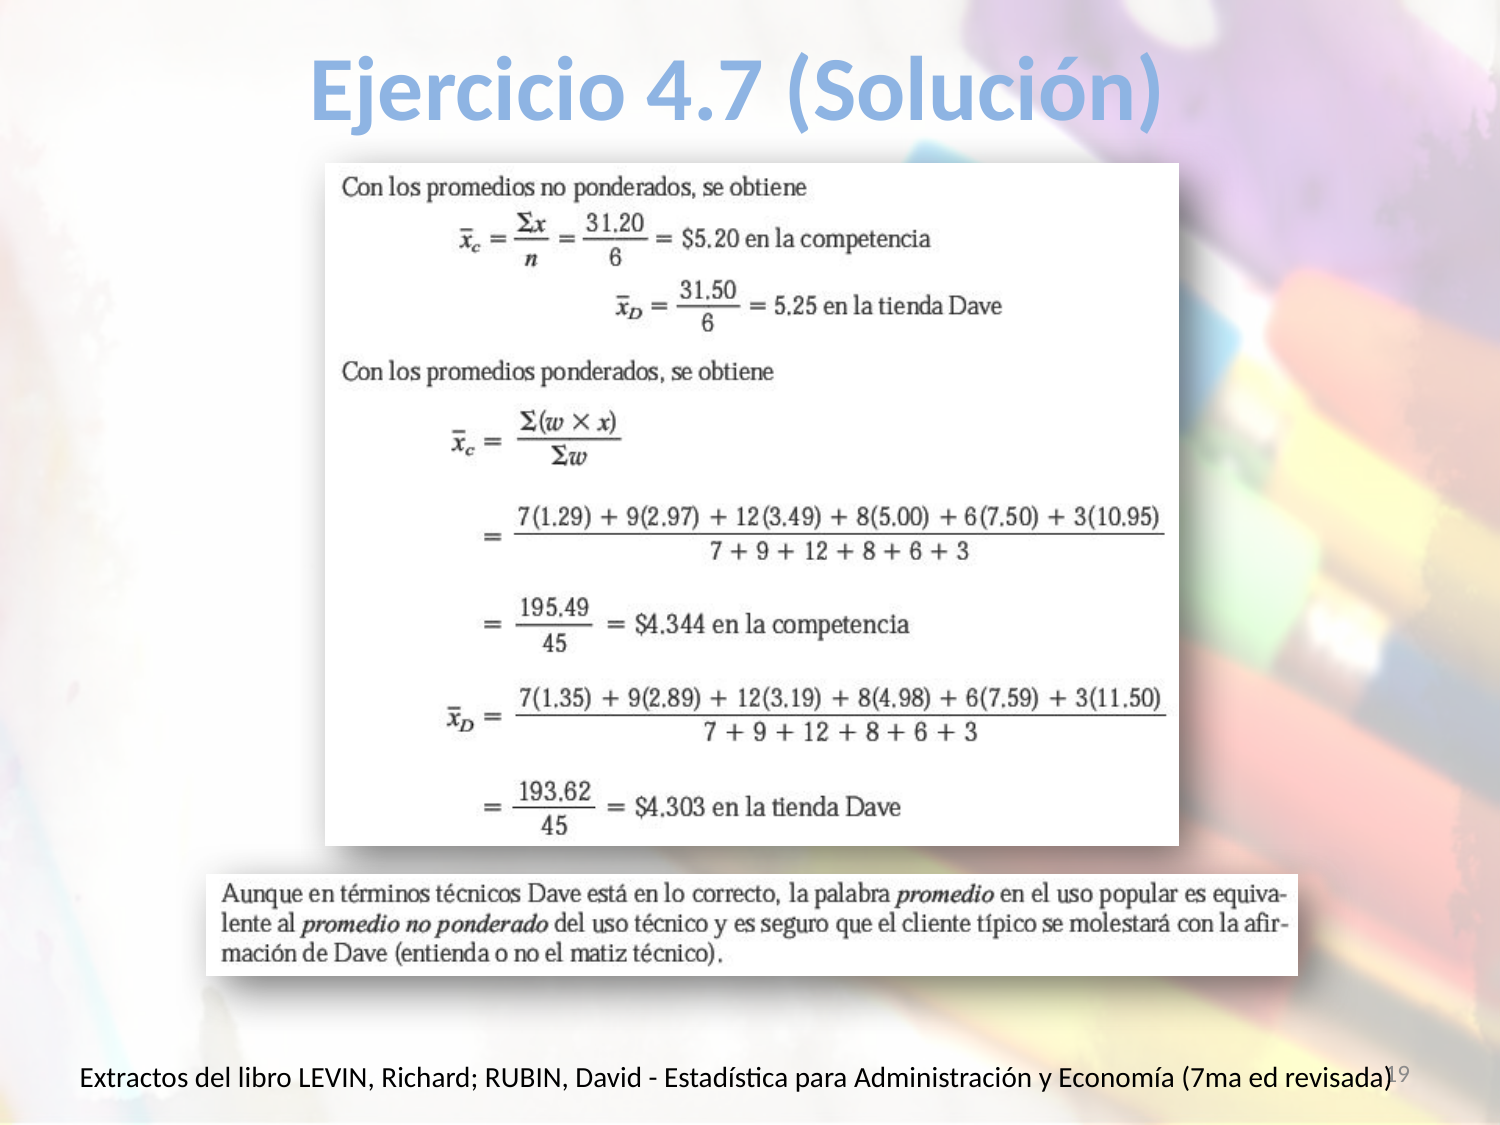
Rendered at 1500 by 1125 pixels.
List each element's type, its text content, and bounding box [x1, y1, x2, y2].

picture [325, 162, 1179, 847]
slide_number 19 [1074, 1042, 1425, 1103]
picture [206, 874, 1298, 977]
title Ejercicio 4.7 (Solución) [64, 42, 1412, 126]
text_box Extractos del libro LEVIN, Richard; RUBIN, David - Estadística para Administración y Economía (7ma ed revisada) [64, 1050, 1447, 1118]
